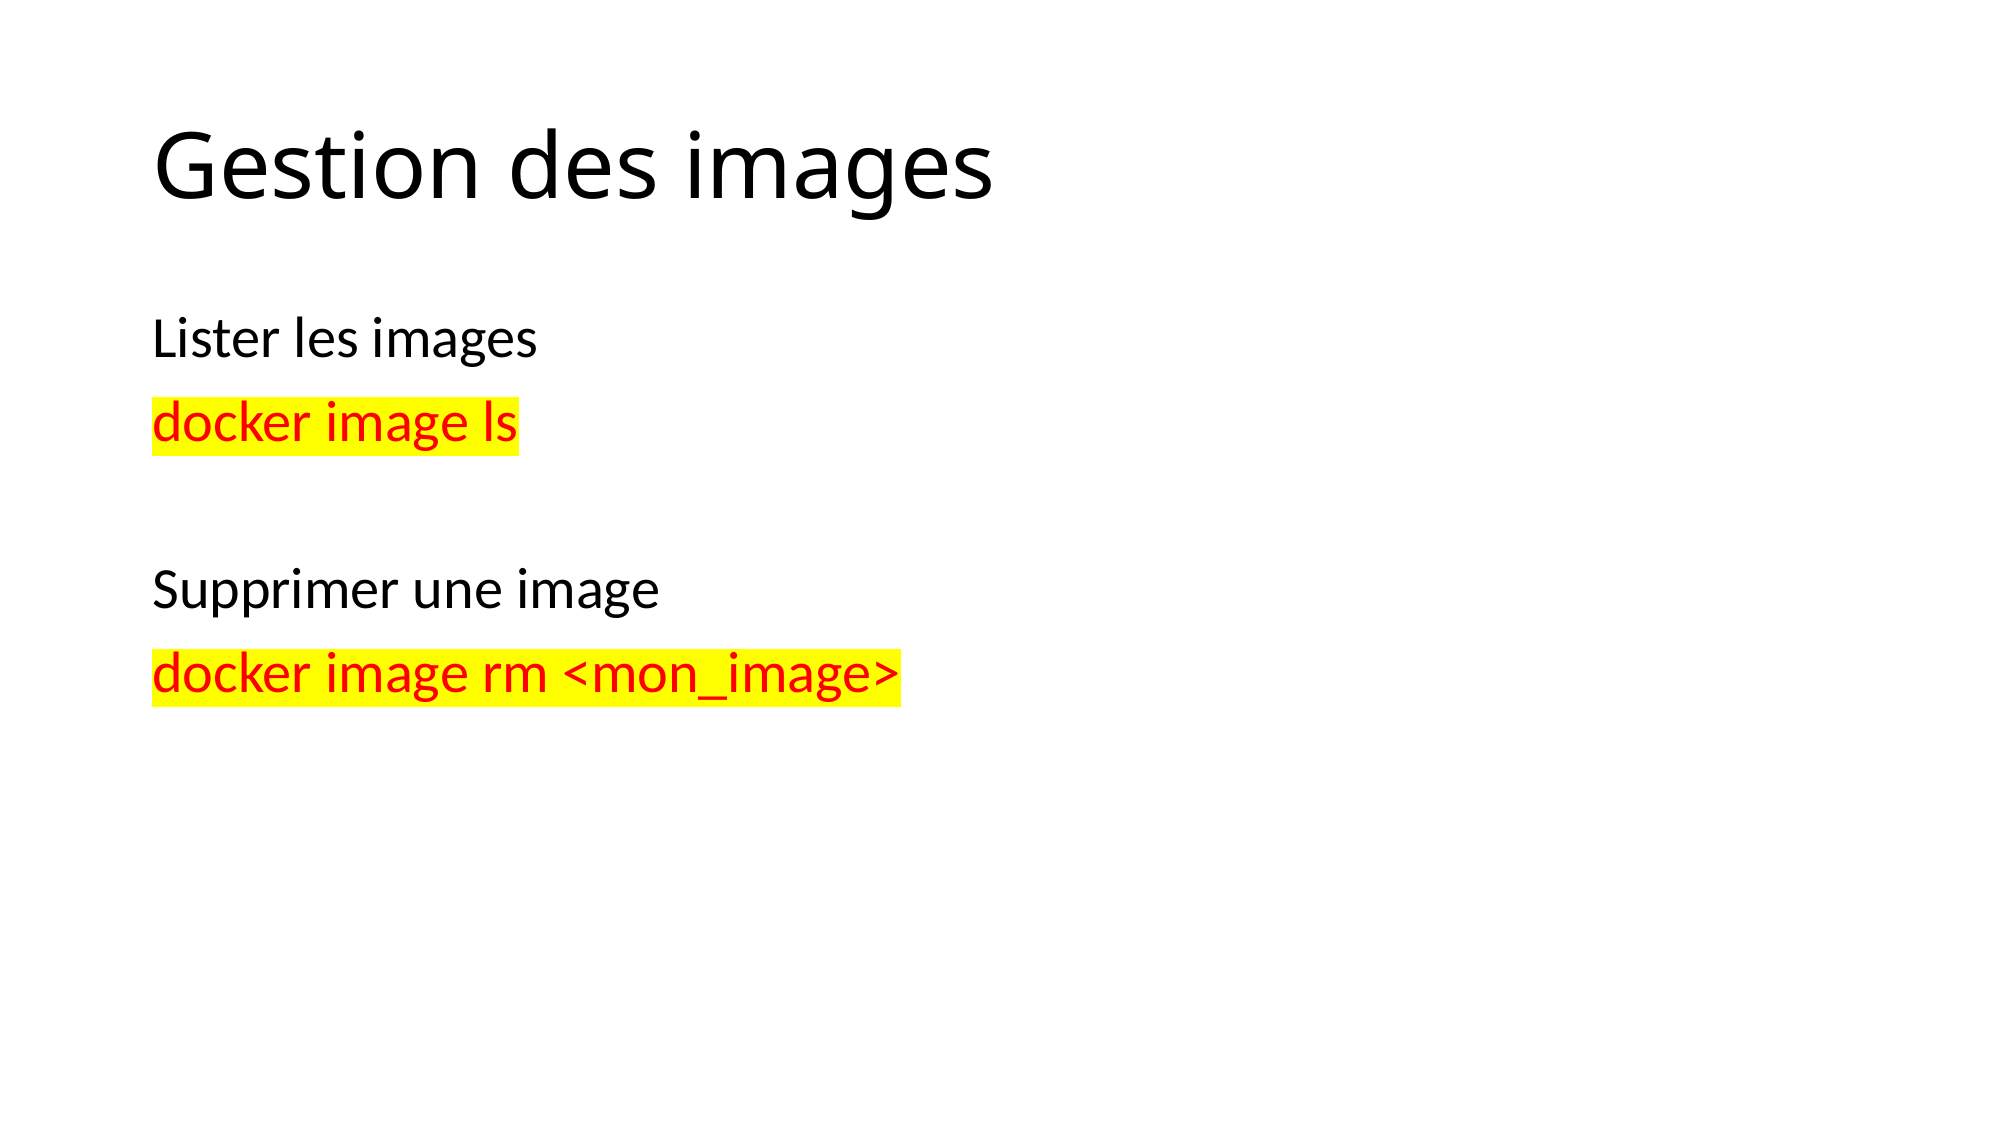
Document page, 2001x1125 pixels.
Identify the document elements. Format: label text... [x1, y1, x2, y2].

title Gestion des images [137, 59, 1863, 278]
list Lister les images docker image ls Supprimer une image docker image rm <mon_image> [137, 299, 1863, 1014]
